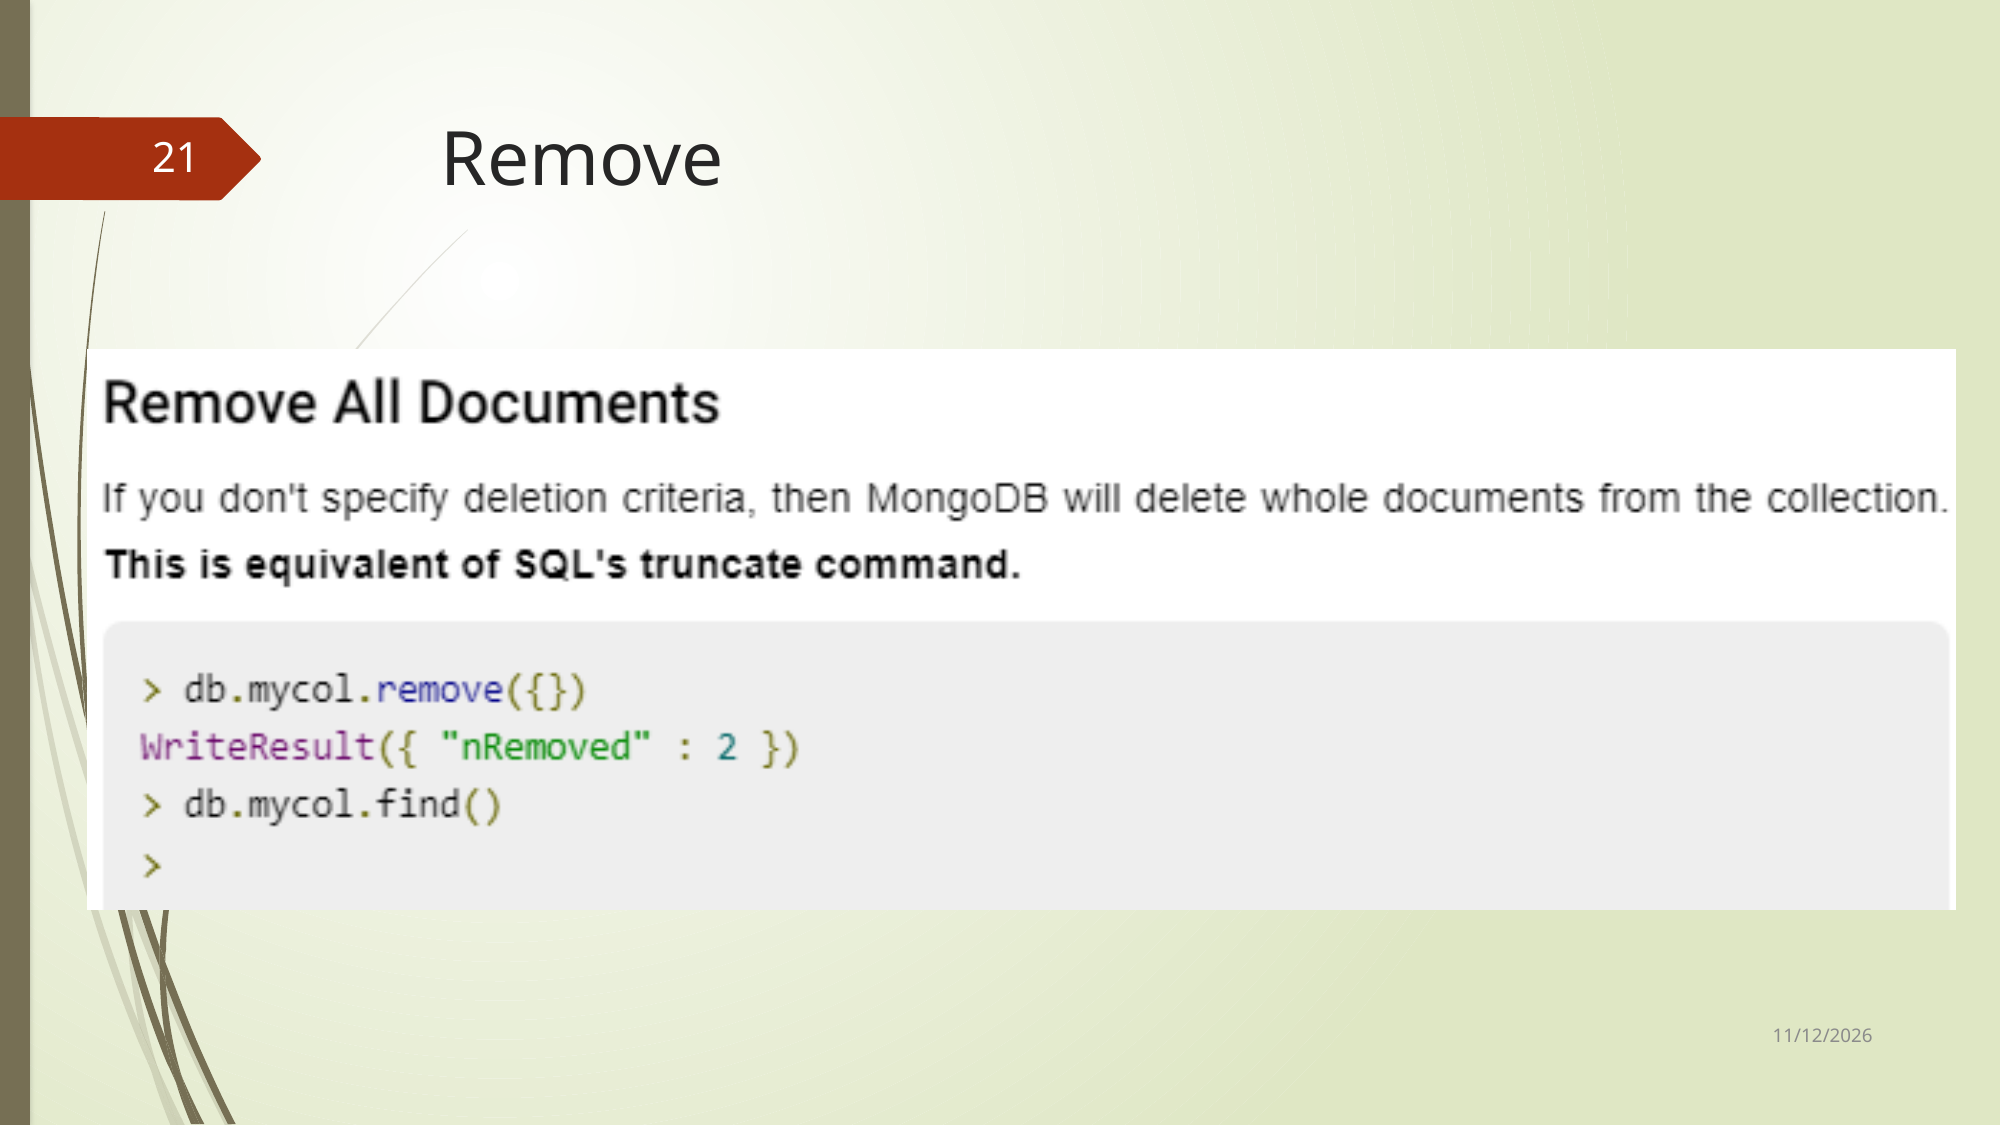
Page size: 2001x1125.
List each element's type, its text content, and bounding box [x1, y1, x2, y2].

picture [86, 349, 1956, 910]
title Remove [425, 102, 1888, 313]
slide_number 21 [87, 129, 216, 190]
slide_number 21-Jun-2022 [1699, 1005, 1888, 1067]
